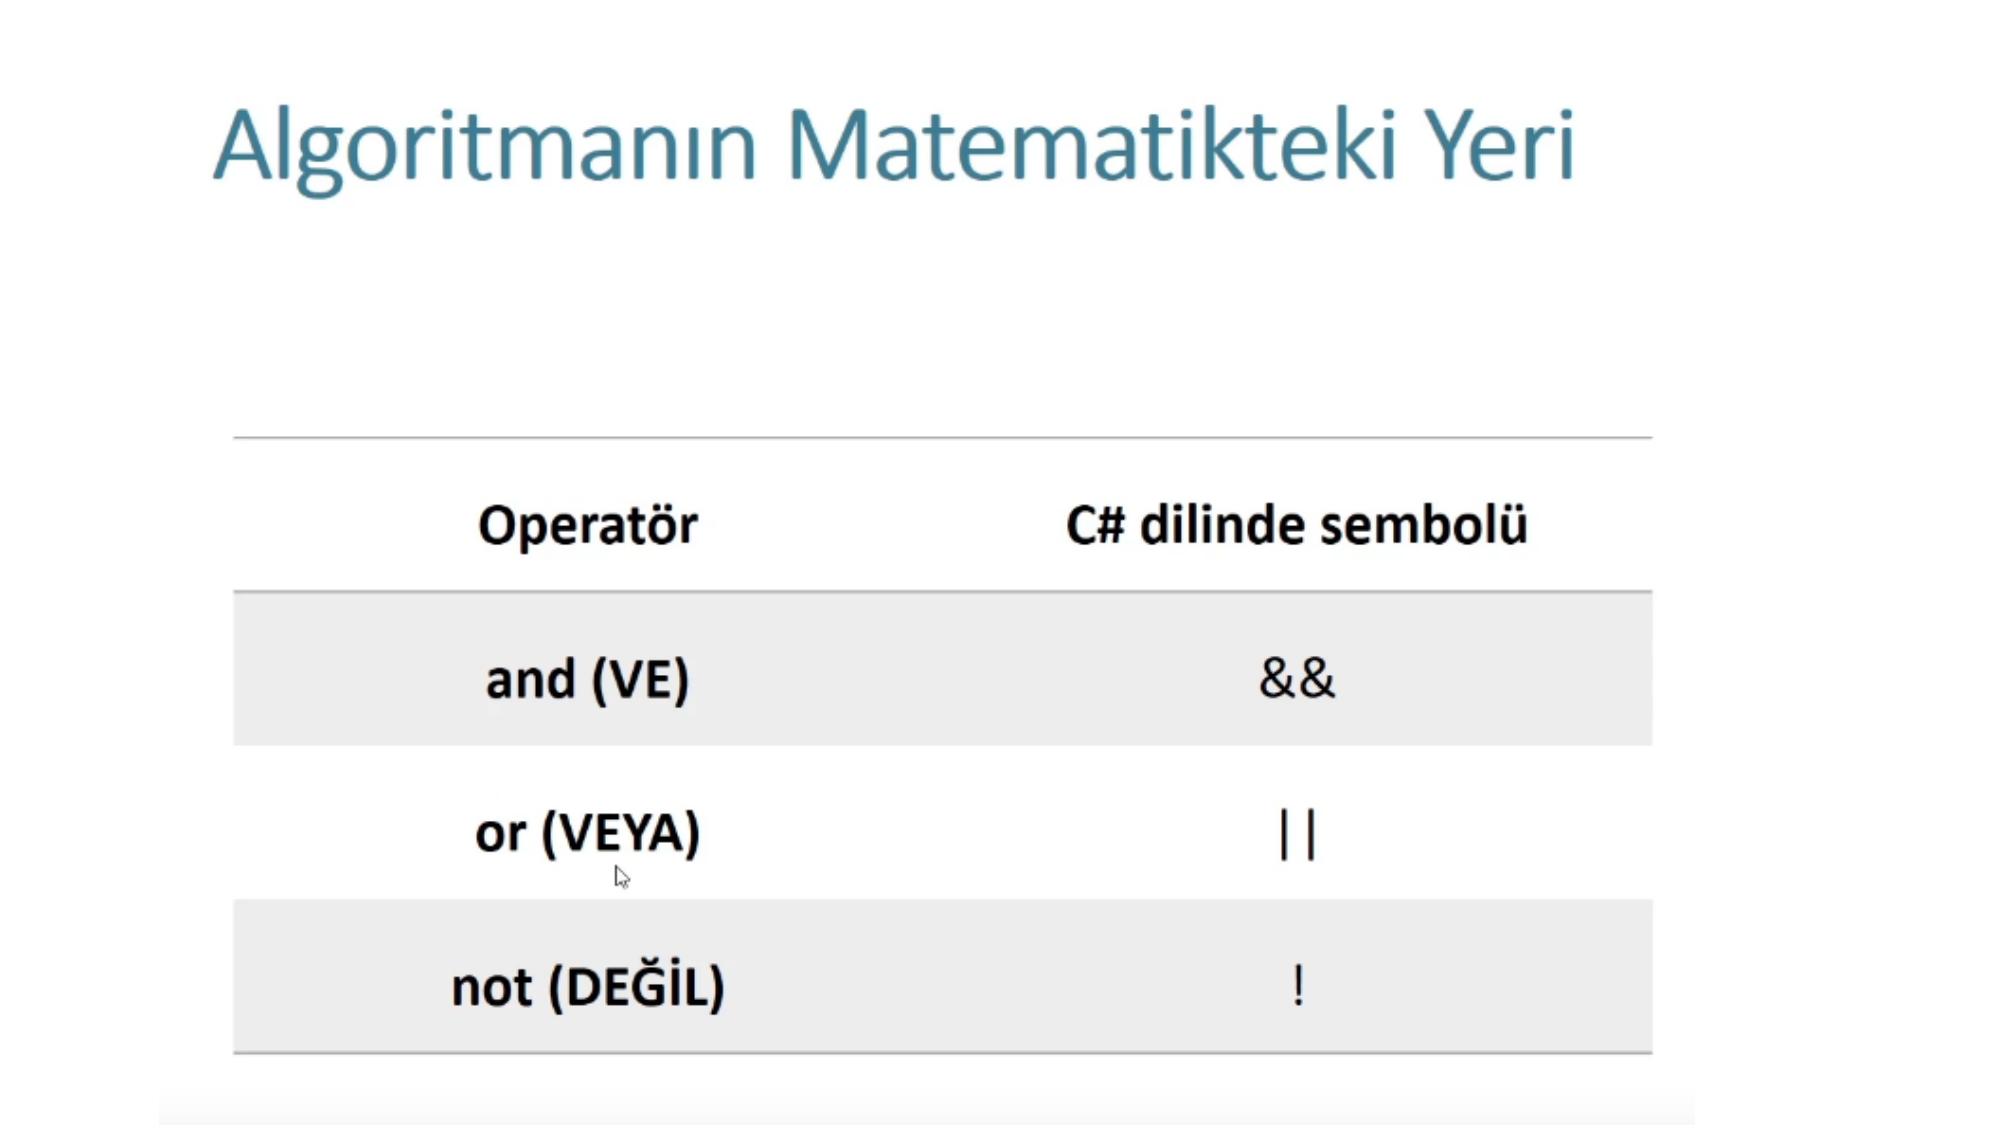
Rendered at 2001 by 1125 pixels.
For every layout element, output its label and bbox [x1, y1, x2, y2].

picture [159, 75, 1695, 1125]
